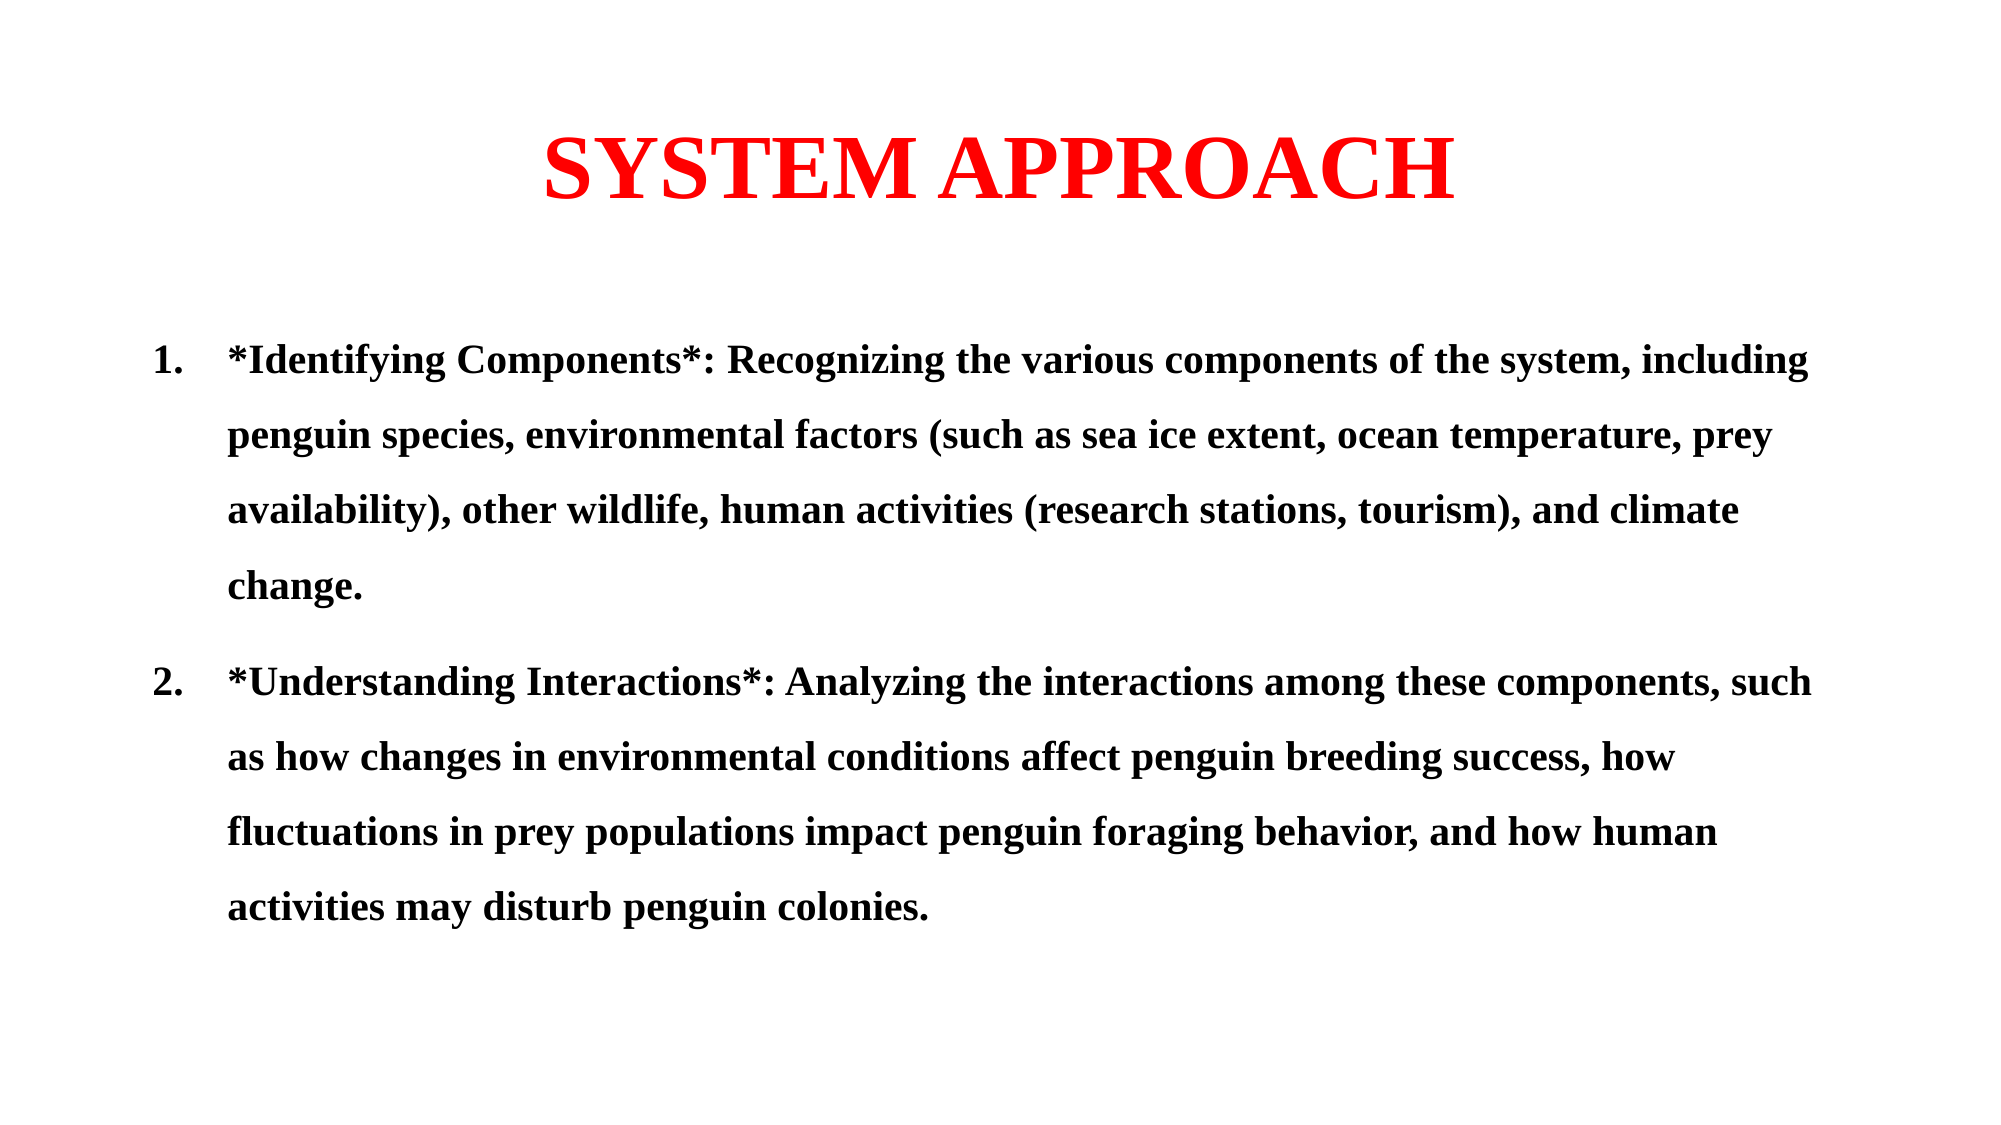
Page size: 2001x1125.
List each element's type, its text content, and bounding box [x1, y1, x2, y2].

list *Identifying Components*: Recognizing the various components of the system, including penguin species, environmental factors (such as sea ice extent, ocean temperature, prey availability), other wildlife, human activities (research stations, tourism), and climate change. *Understanding Interactions*: Analyzing the interactions among these components, such as how changes in environmental conditions affect penguin breeding success, how fluctuations in prey populations impact penguin foraging behavior, and how human activities may disturb penguin colonies. [137, 299, 1863, 1014]
title SYSTEM APPROACH [137, 59, 1863, 278]
